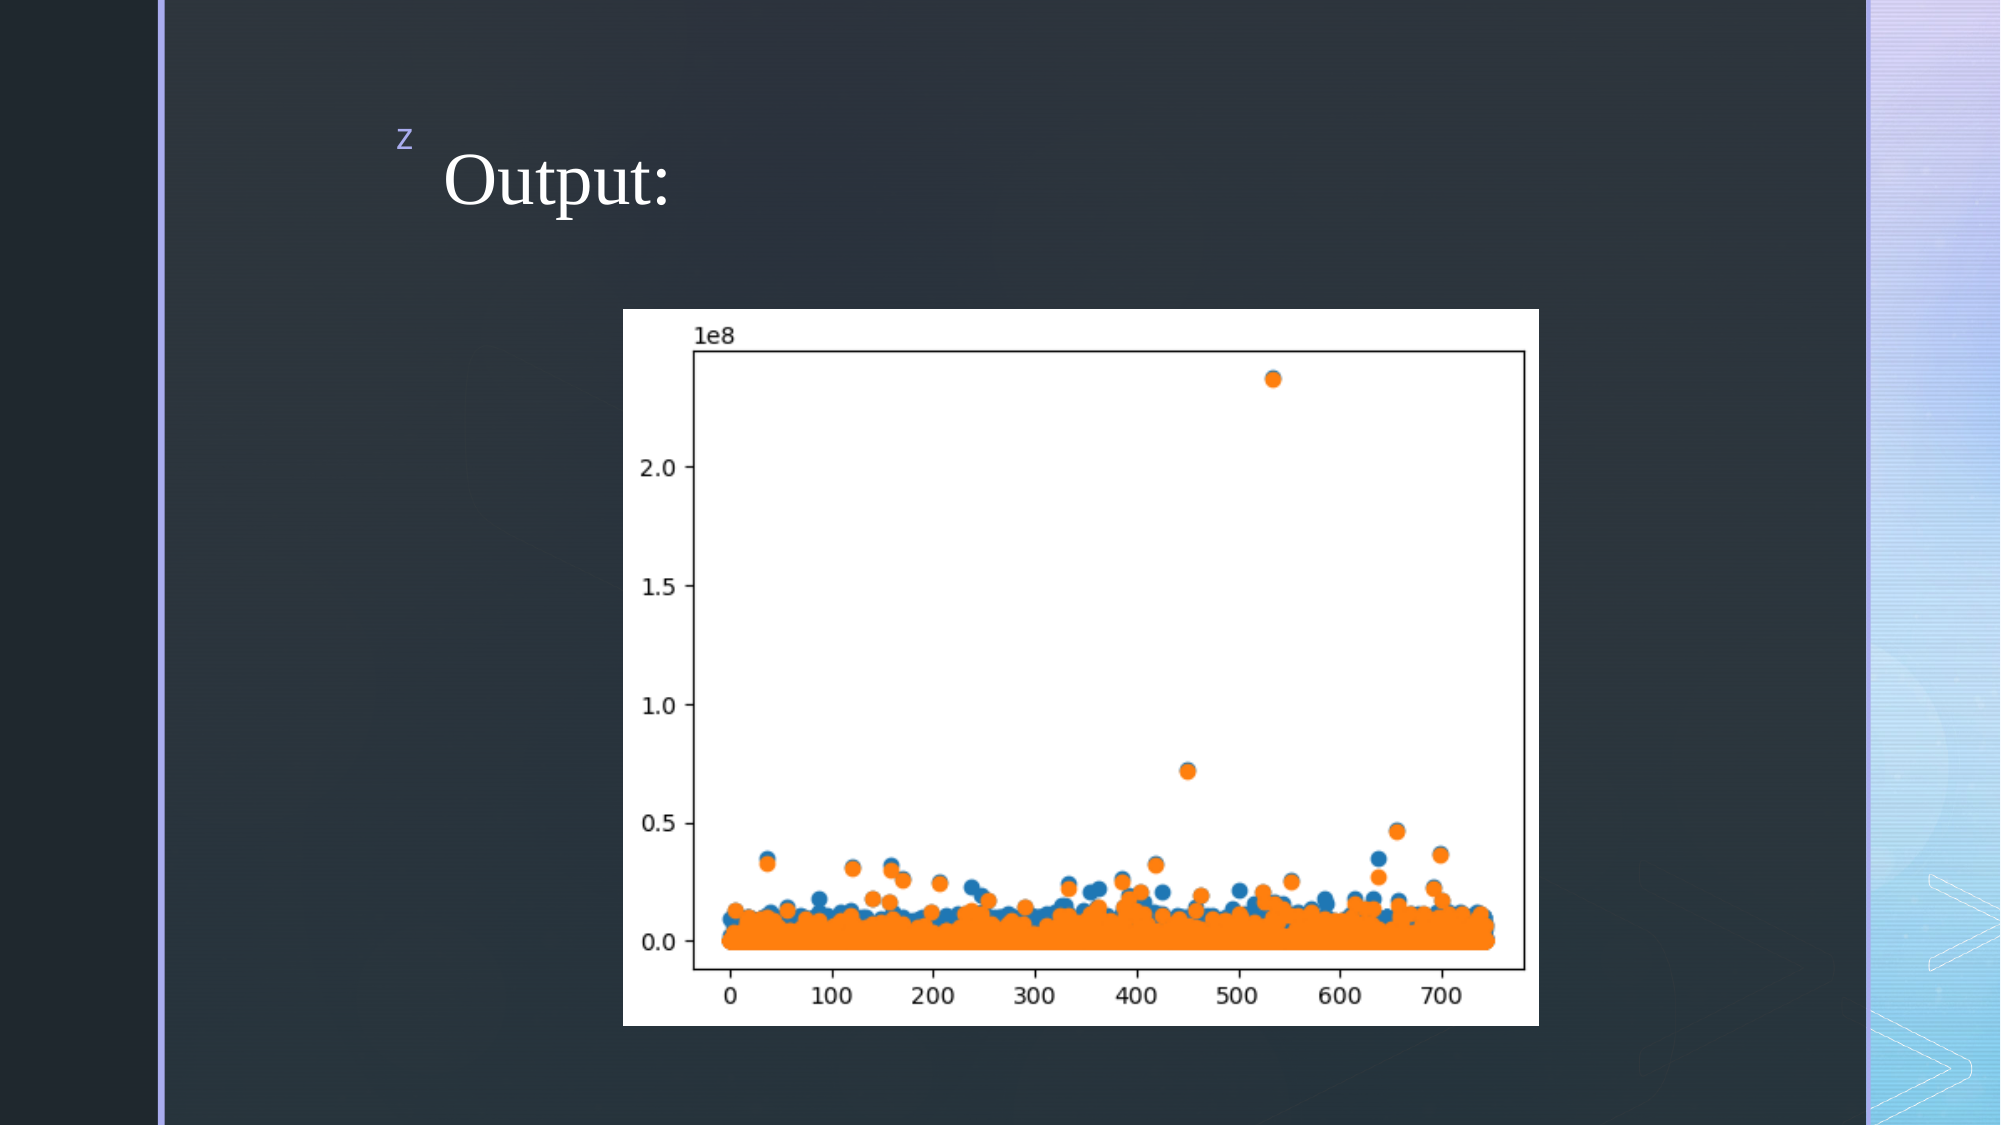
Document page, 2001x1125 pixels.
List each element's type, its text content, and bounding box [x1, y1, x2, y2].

picture [1871, 0, 2001, 1125]
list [623, 309, 1540, 1026]
title Output: [428, 132, 1734, 310]
